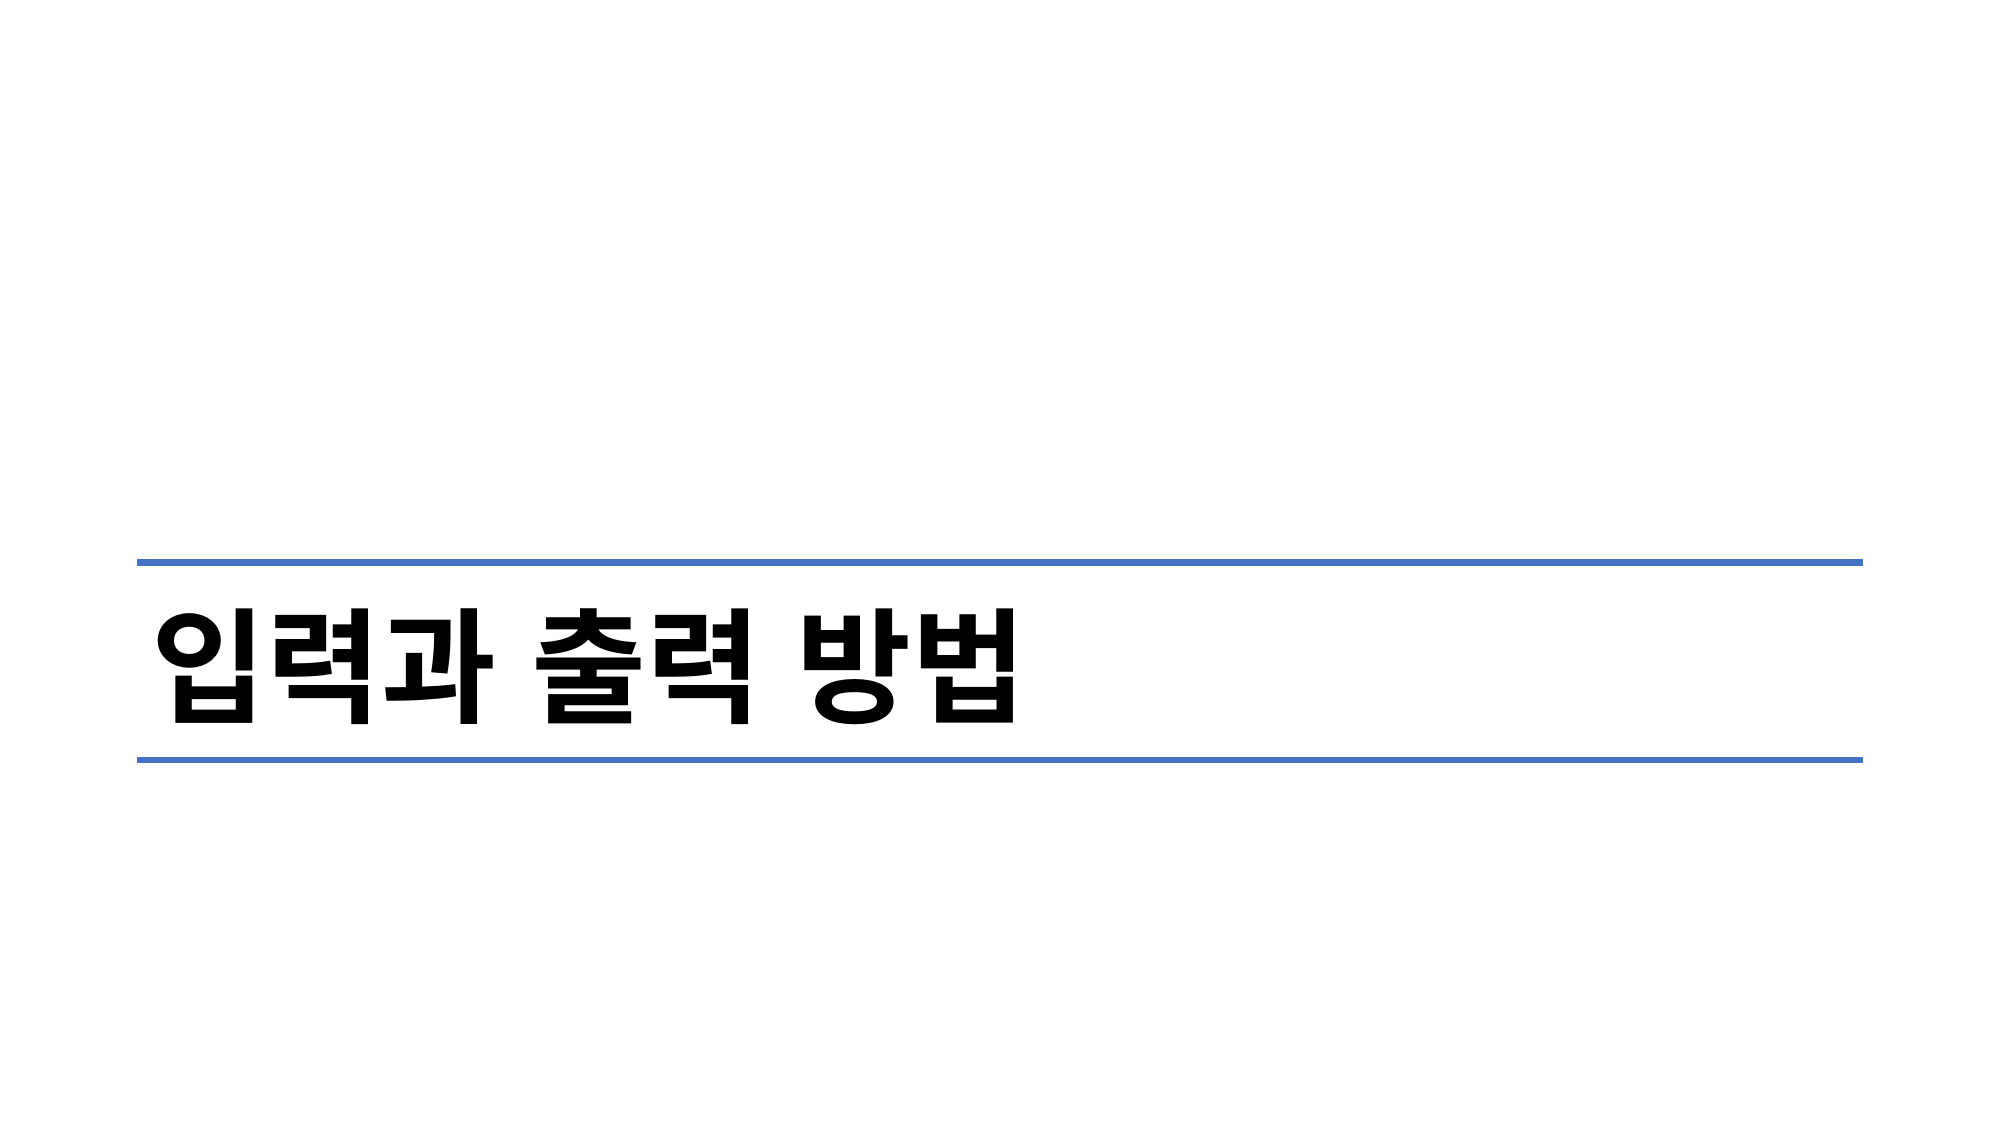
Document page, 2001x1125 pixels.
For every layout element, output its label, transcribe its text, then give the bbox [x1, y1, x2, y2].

title 입력과 출력 방법 [136, 280, 1862, 749]
